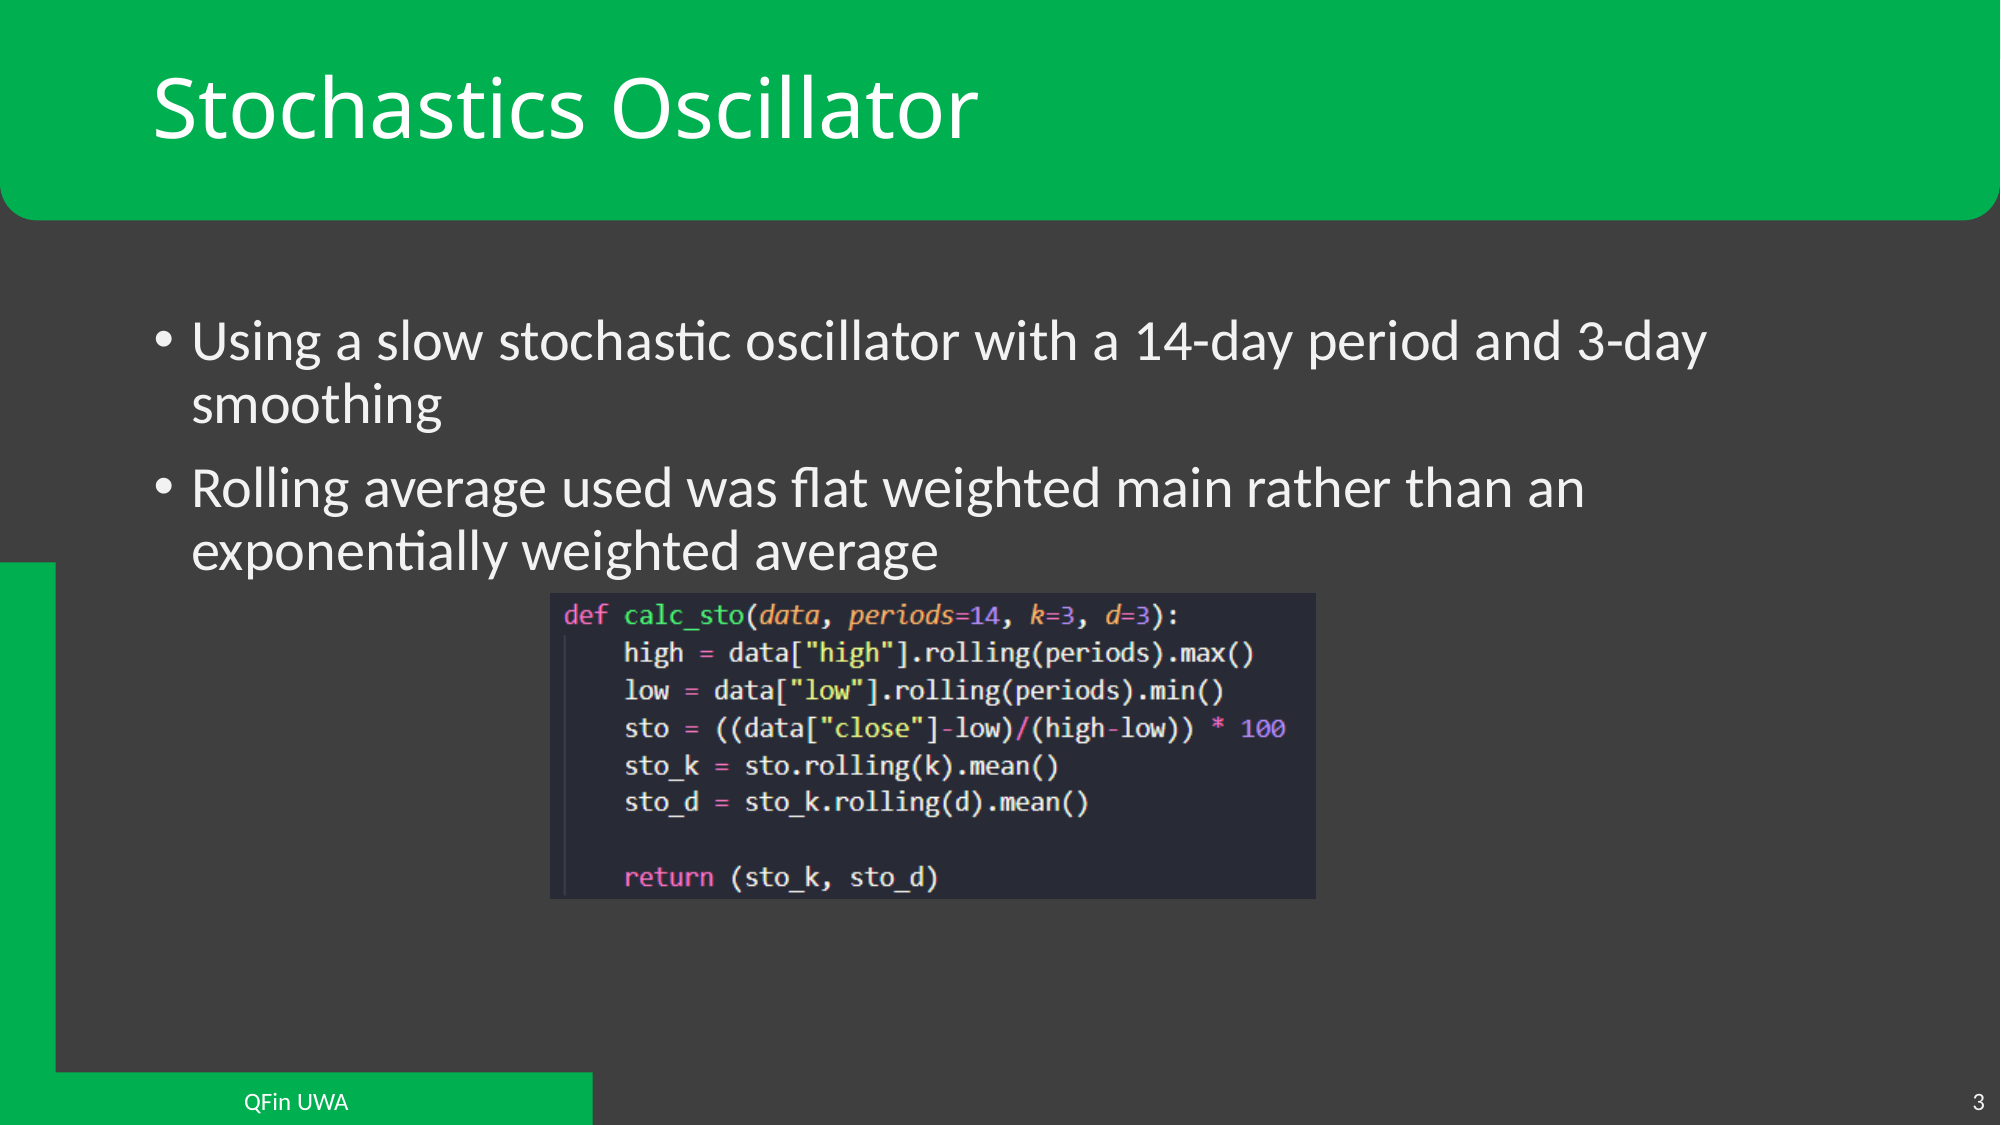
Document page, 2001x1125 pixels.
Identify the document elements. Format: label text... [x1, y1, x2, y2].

list Using a slow stochastic oscillator with a 14-day period and 3-day smoothing Rolling average used was flat weighted main rather than an exponentially weighted average [138, 303, 1864, 1002]
picture [550, 593, 1316, 899]
title Stochastics Oscillator [137, 3, 1863, 221]
